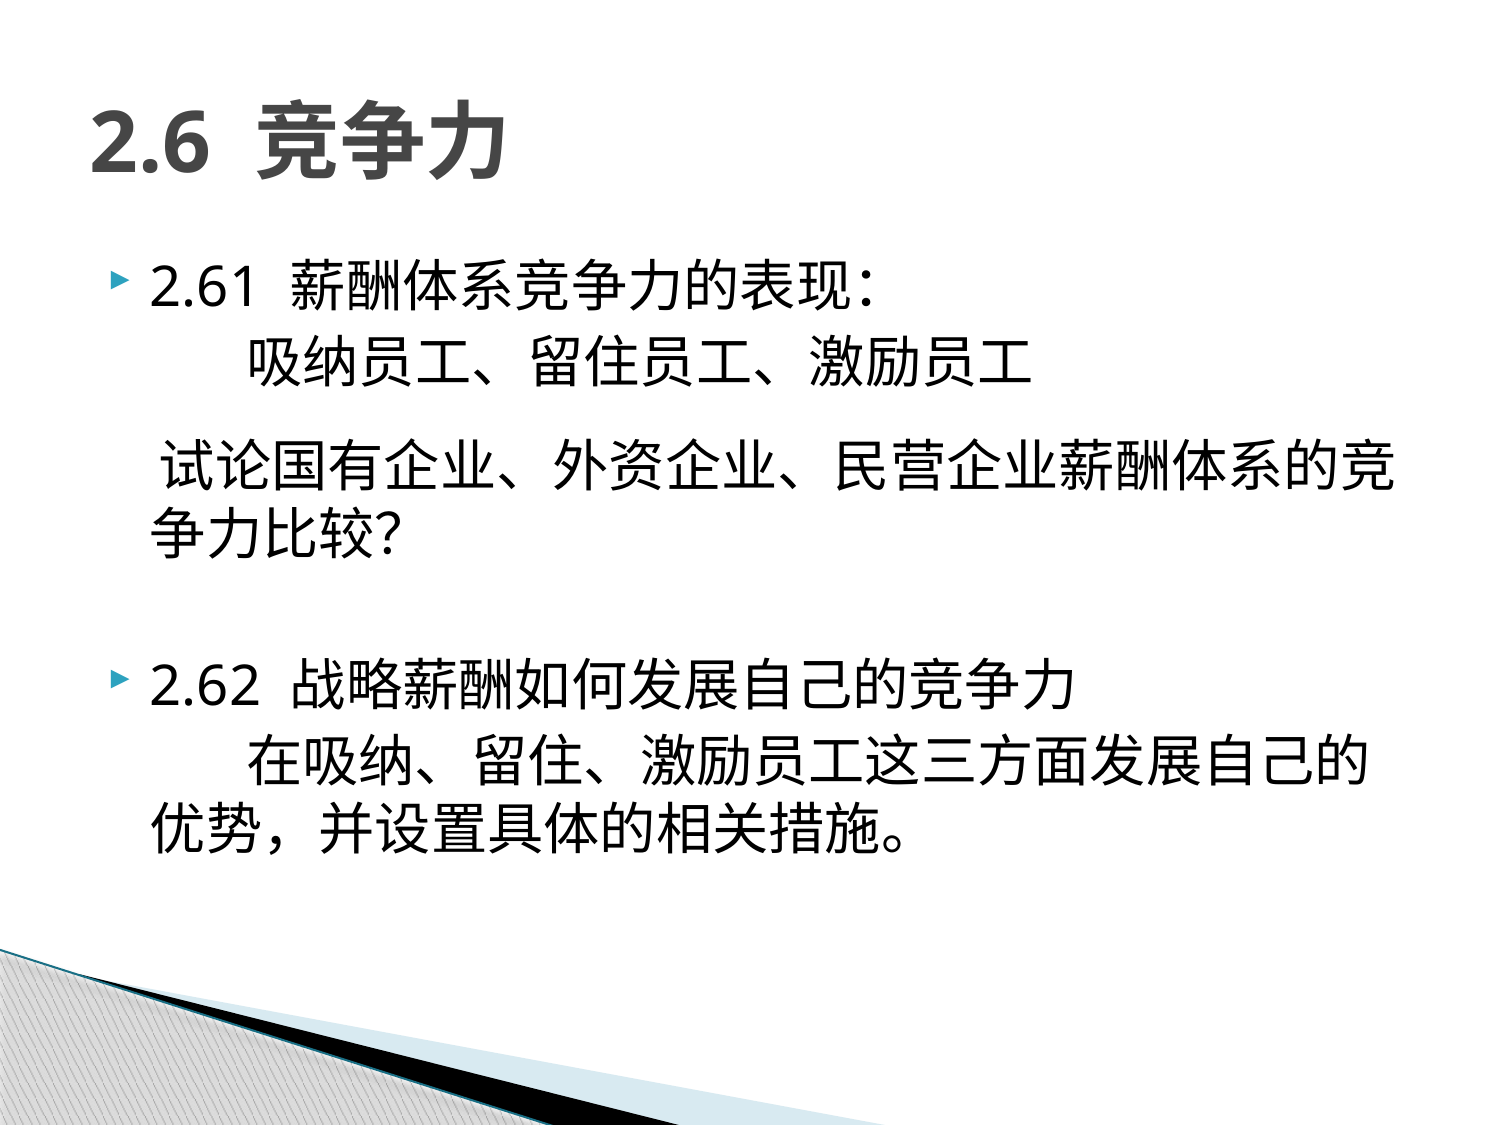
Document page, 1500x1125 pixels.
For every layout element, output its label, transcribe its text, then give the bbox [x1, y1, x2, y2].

list 2.61 薪酬体系竞争力的表现： 吸纳员工、留住员工、激励员工 试论国有企业、外资企业、民营企业薪酬体系的竞争力比较？ 2.62 战略薪酬如何发展自己的竞争力 在吸纳、留住、激励员工这三方面发展自己的优势，并设置具体的相关措施。 [75, 243, 1425, 986]
title 2.6 竞争力 [75, 45, 1425, 233]
